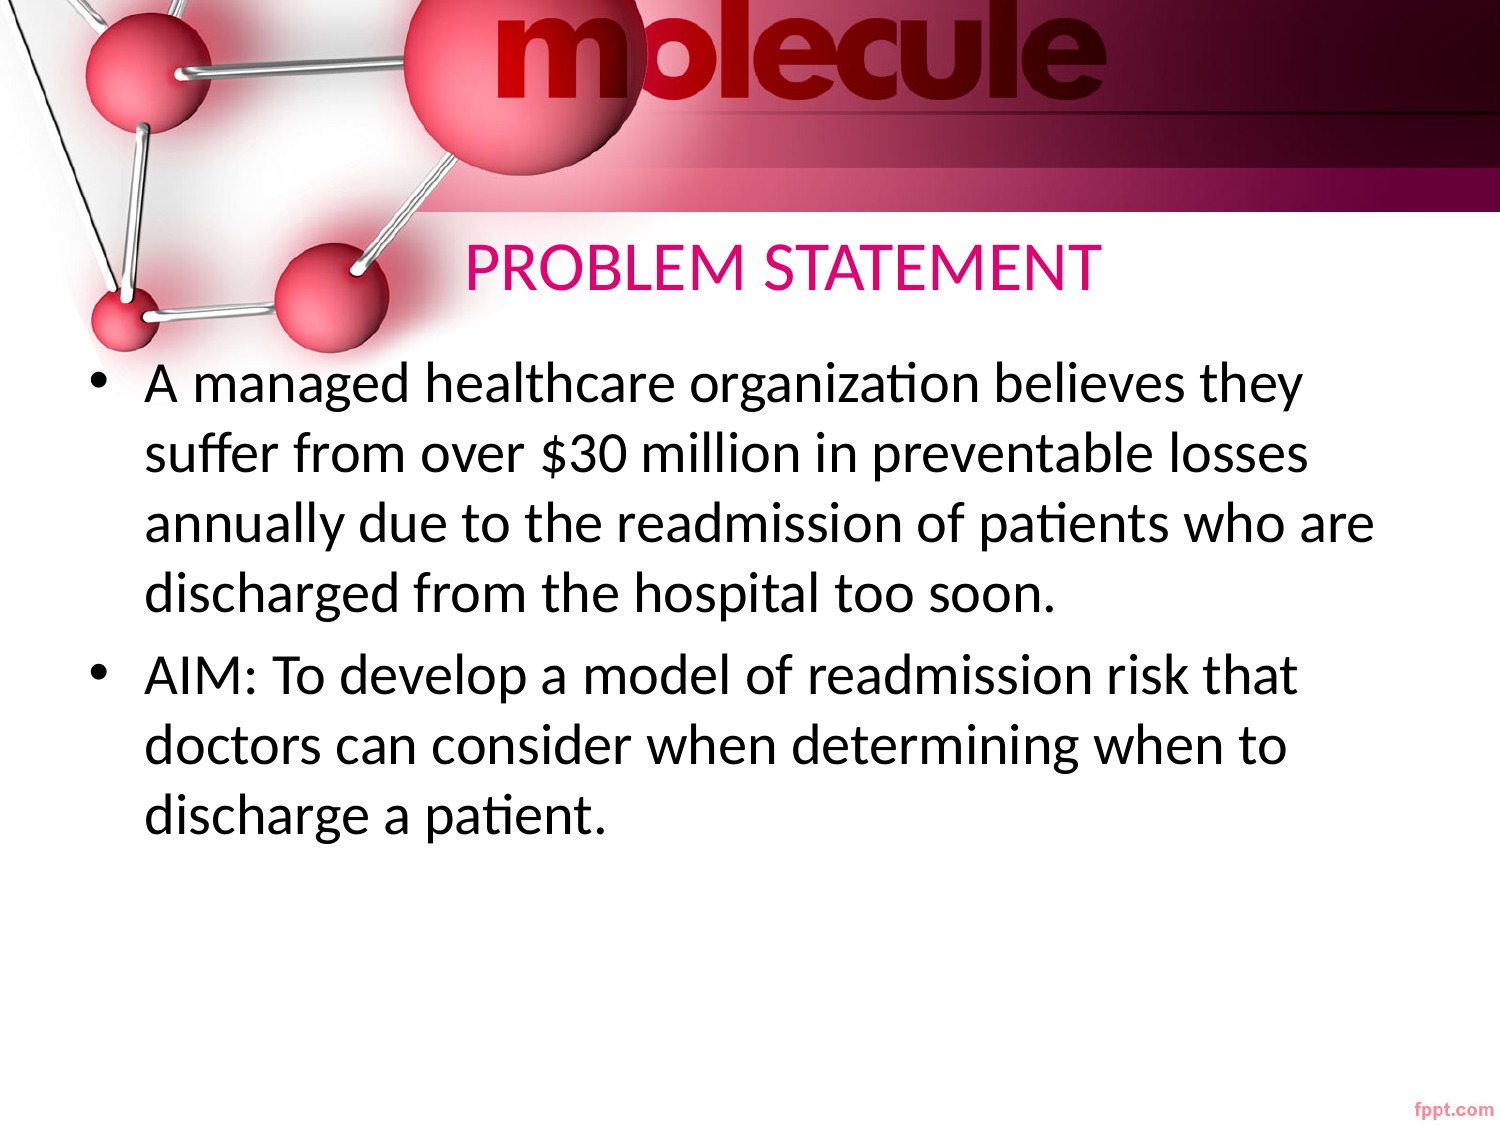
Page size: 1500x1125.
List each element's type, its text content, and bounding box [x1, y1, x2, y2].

title PROBLEM STATEMENT [449, 211, 1500, 312]
picture [0, 0, 1500, 1125]
list A managed healthcare organization believes they suffer from over $30 million in preventable losses annually due to the readmission of patients who are discharged from the hospital too soon. AIM: To develop a model of readmission risk that doctors can consider when determining when to discharge a patient. [73, 337, 1427, 1014]
